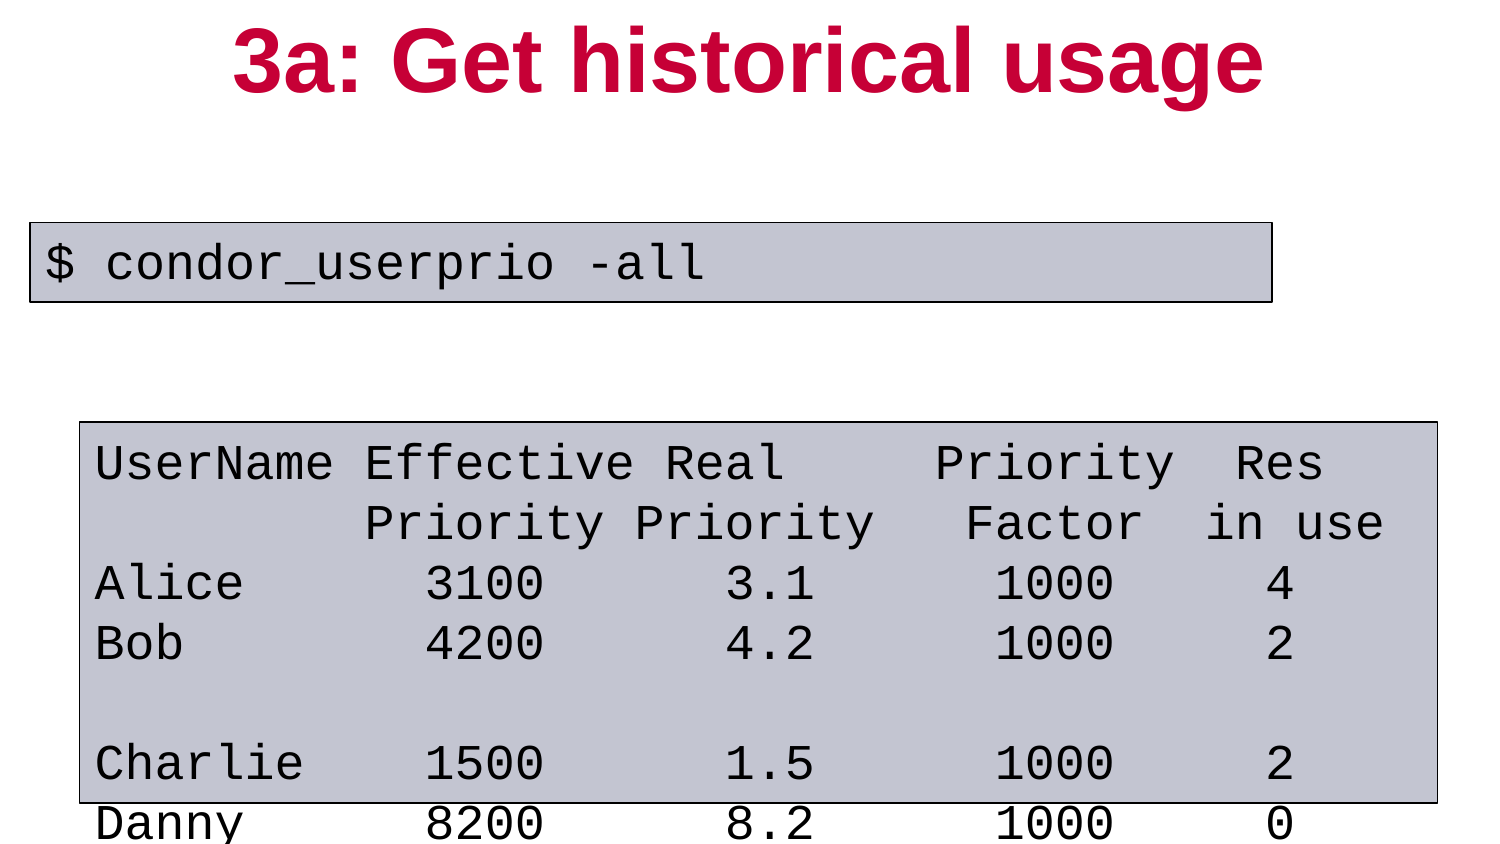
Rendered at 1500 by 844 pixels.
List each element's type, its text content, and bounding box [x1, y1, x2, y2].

title 3a: Get historical usage [0, 0, 1500, 113]
text_box $ condor_userprio -all [30, 222, 1272, 302]
text_box UserName Effective Real Priority Res Priority Priority Factor in use Alice 3100 3.1 1000 4 Bob 4200 4.2 1000 2 Charlie 1500 1.5 1000 2 Danny 8200 8.2 1000 0 [79, 422, 1438, 804]
